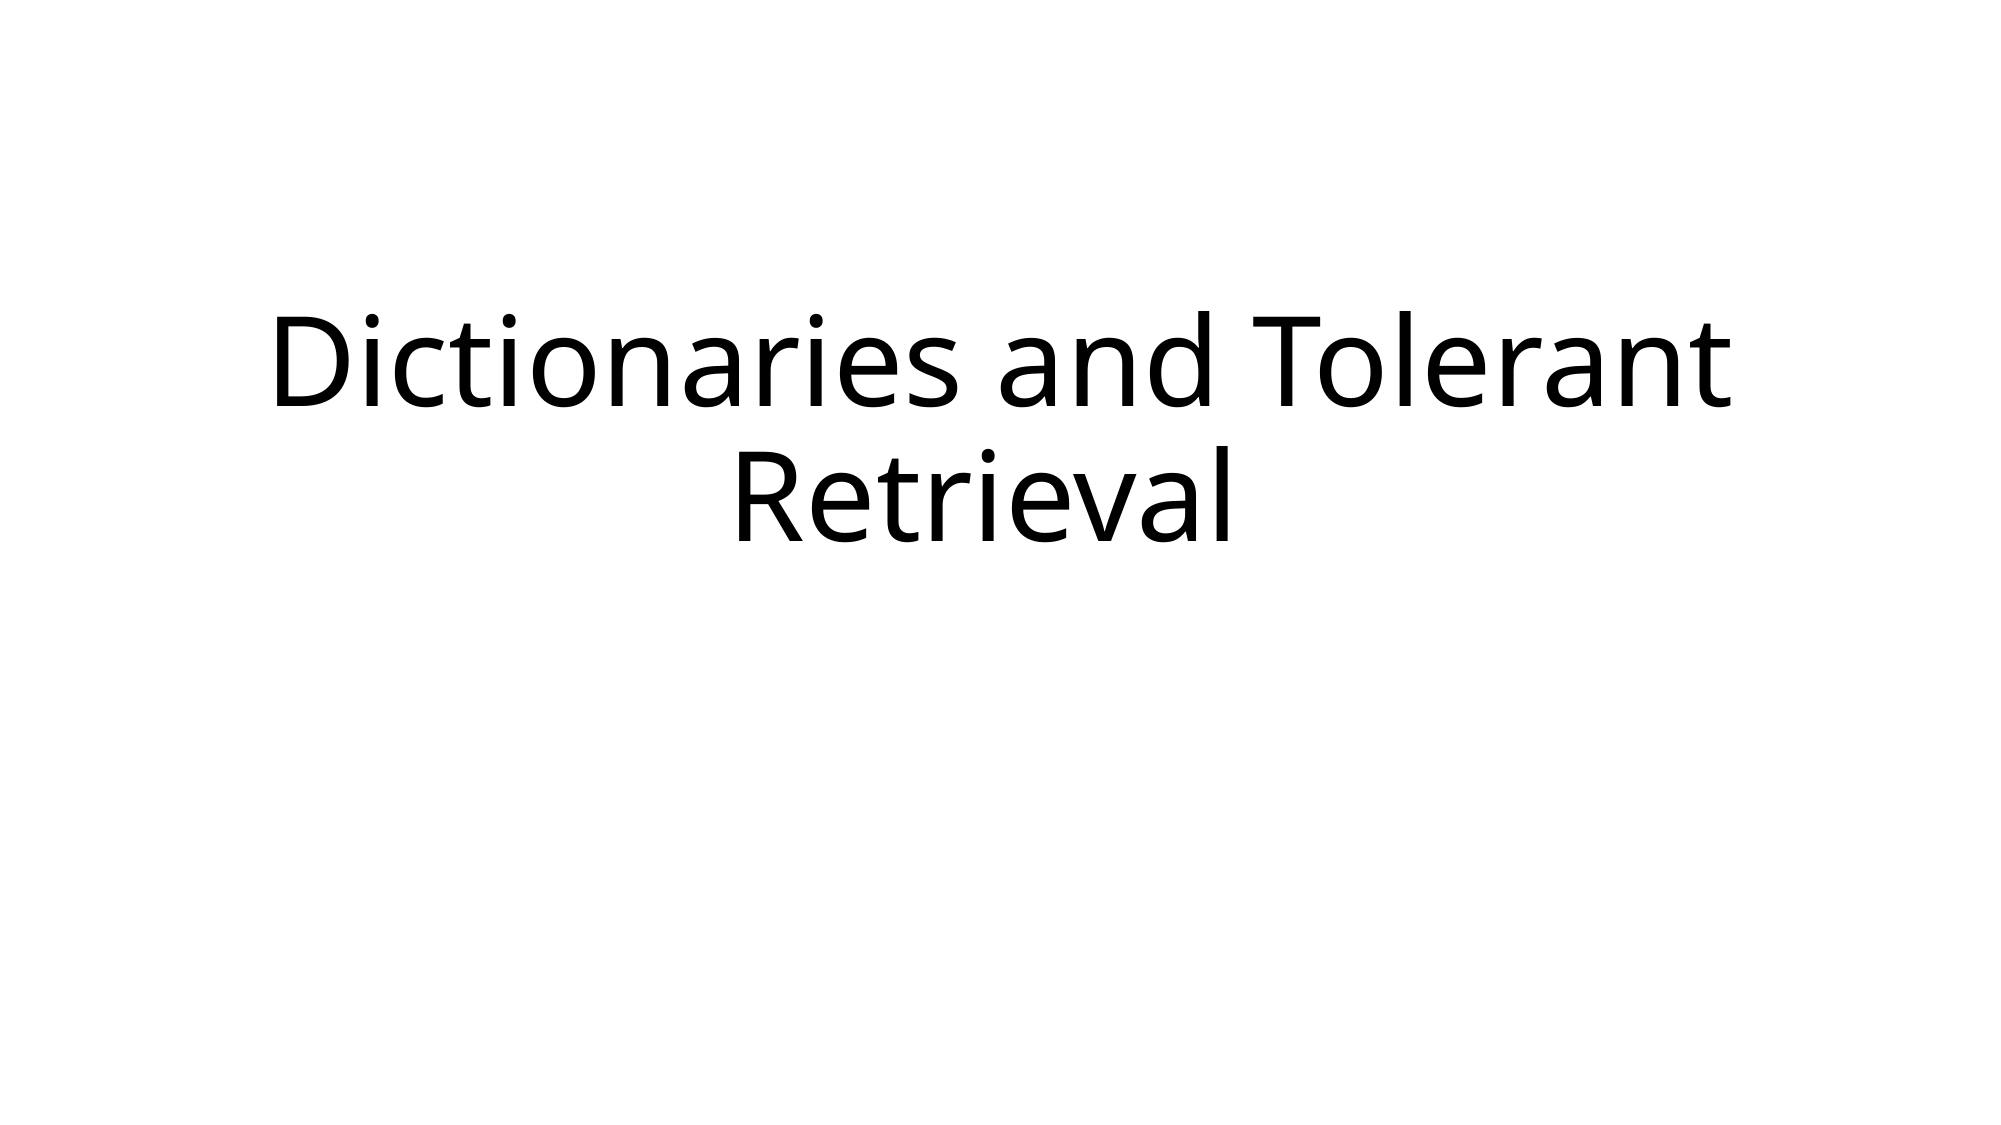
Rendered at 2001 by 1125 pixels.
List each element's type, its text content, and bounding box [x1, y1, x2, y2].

title Dictionaries and Tolerant Retrieval [249, 184, 1750, 576]
